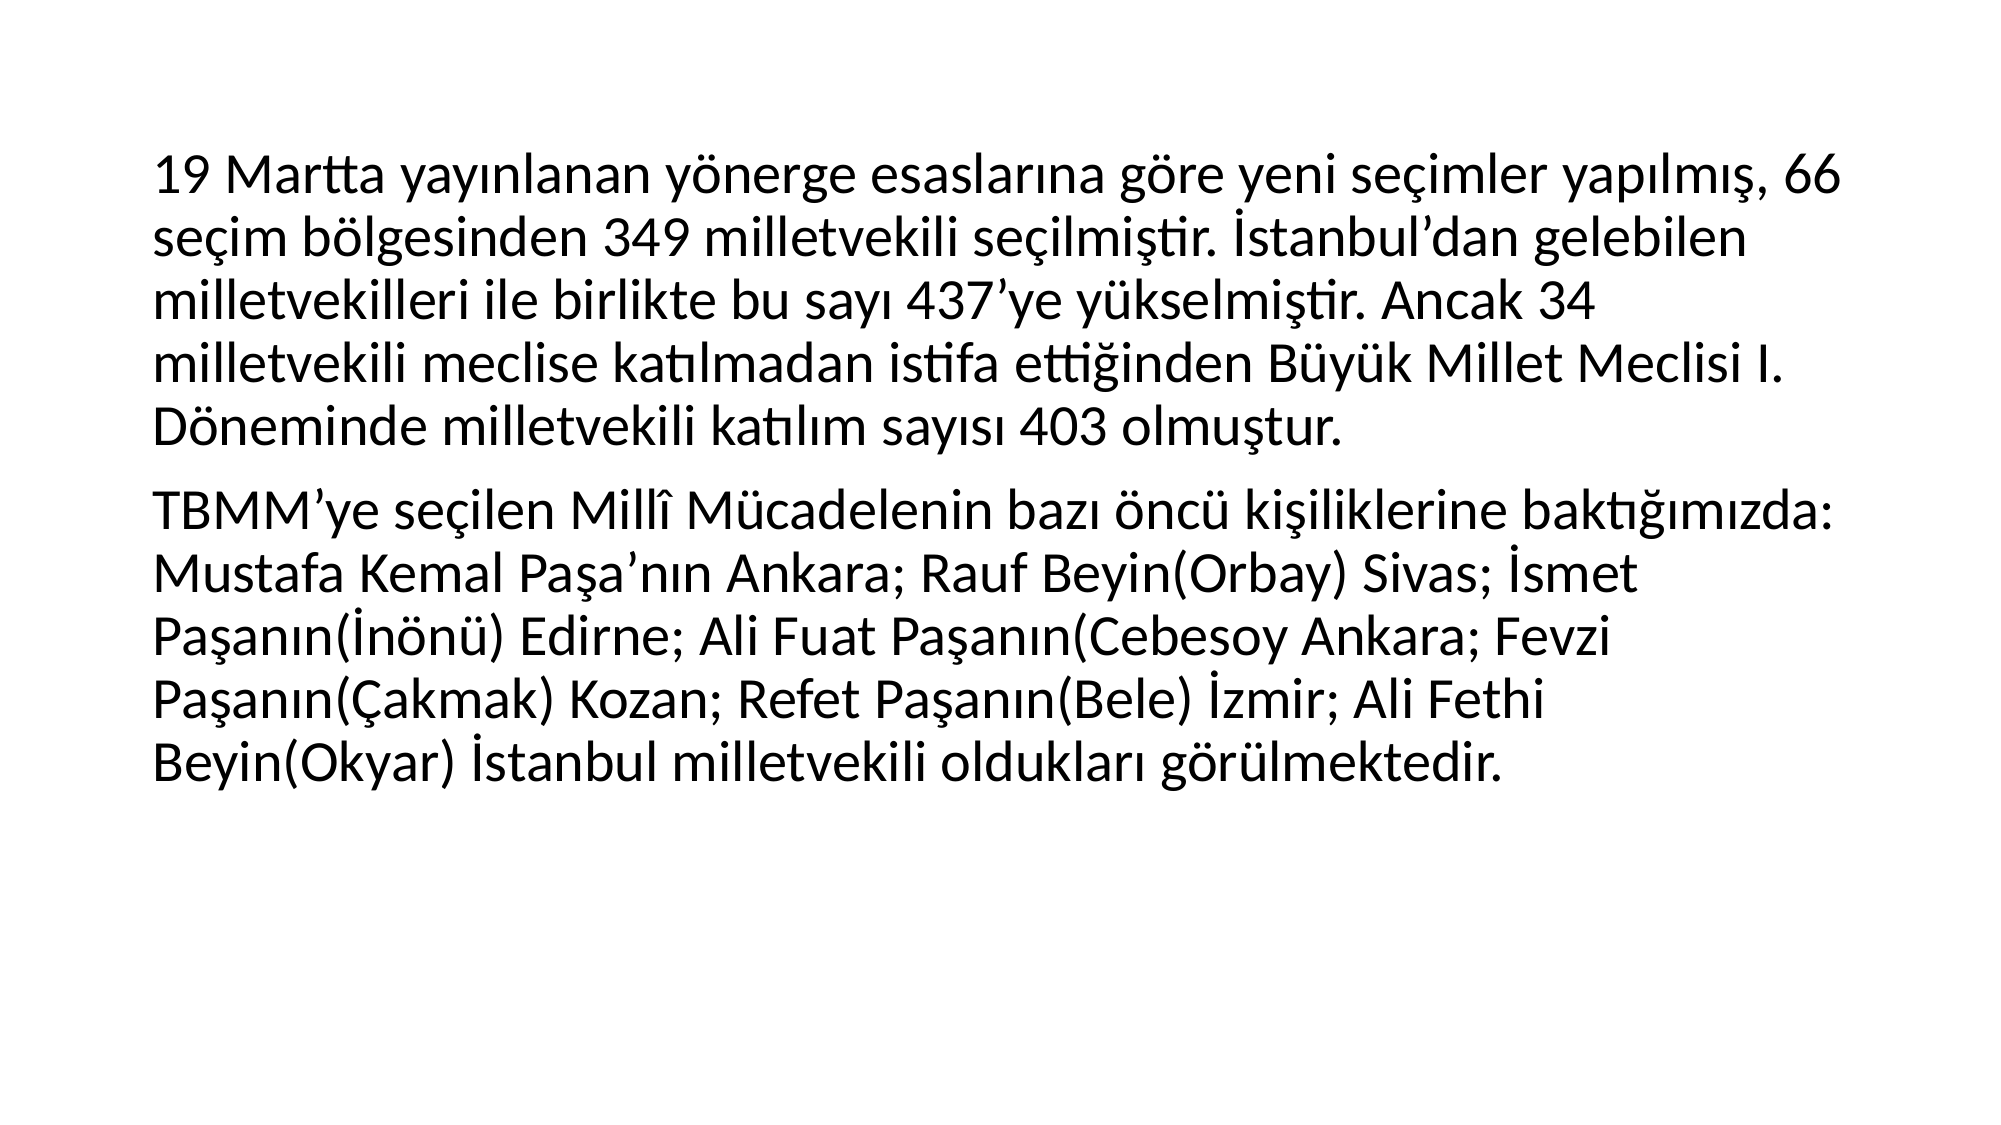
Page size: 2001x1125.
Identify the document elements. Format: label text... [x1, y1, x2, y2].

list 19 Martta yayınlanan yönerge esaslarına göre yeni seçimler yapılmış, 66 seçim bölgesinden 349 milletvekili seçilmiştir. İstanbul’dan gelebilen milletvekilleri ile birlikte bu sayı 437’ye yükselmiştir. Ancak 34 milletvekili meclise katılmadan istifa ettiğinden Büyük Millet Meclisi I. Döneminde milletvekili katılım sayısı 403 olmuştur. TBMM’ye seçilen Millî Mücadelenin bazı öncü kişiliklerine baktığımızda: Mustafa Kemal Paşa’nın Ankara; Rauf Beyin(Orbay) Sivas; İsmet Paşanın(İnönü) Edirne; Ali Fuat Paşanın(Cebesoy Ankara; Fevzi Paşanın(Çakmak) Kozan; Refet Paşanın(Bele) İzmir; Ali Fethi Beyin(Okyar) İstanbul milletvekili oldukları görülmektedir. [137, 136, 1863, 1014]
